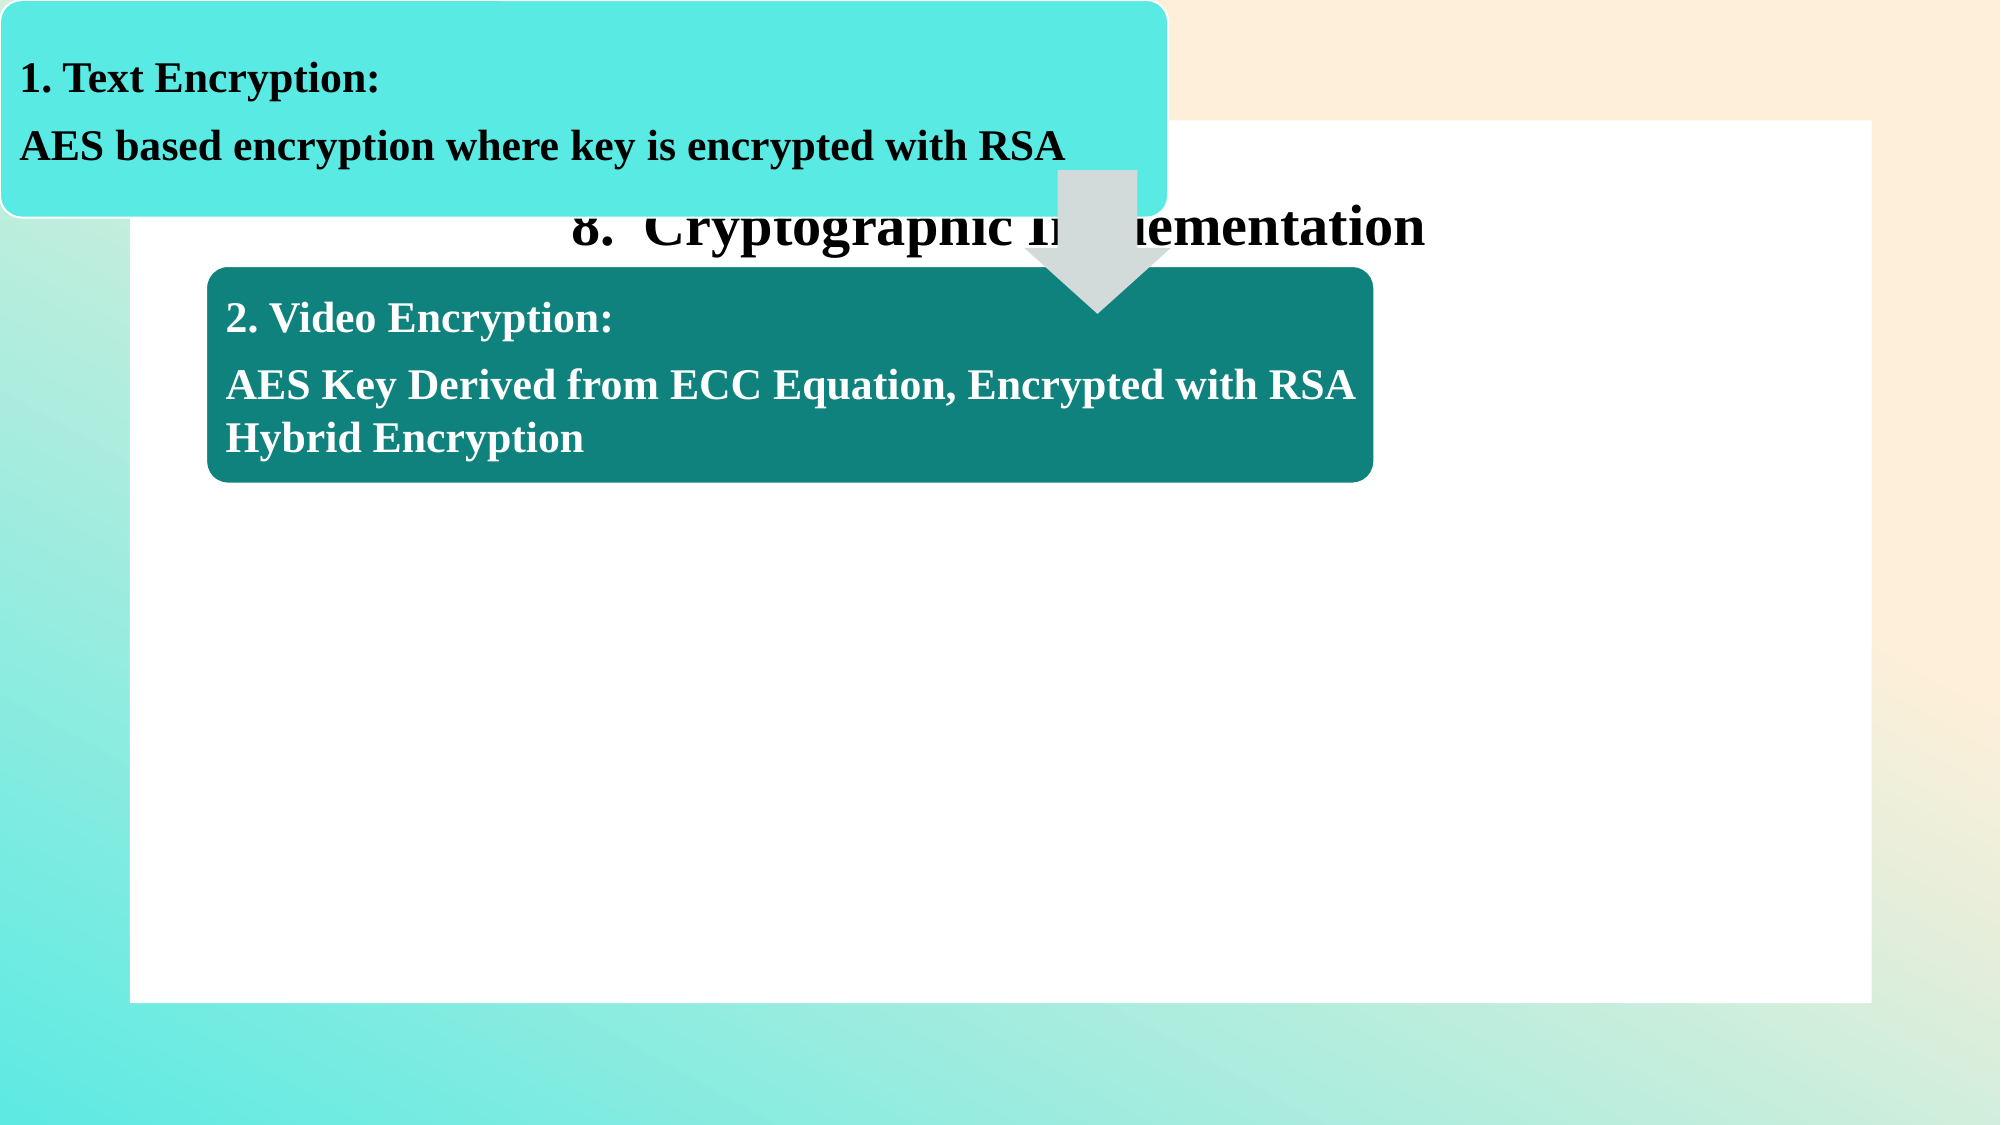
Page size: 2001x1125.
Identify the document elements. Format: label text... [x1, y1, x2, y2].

text_box [0, 0, 2000, 1125]
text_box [312, 346, 1688, 830]
text_box [129, 119, 1873, 1004]
text_box 8. Cryptographic Implementation [1138, 187, 1648, 282]
text_box 8. Cryptographic Implementation [349, 219, 1057, 264]
